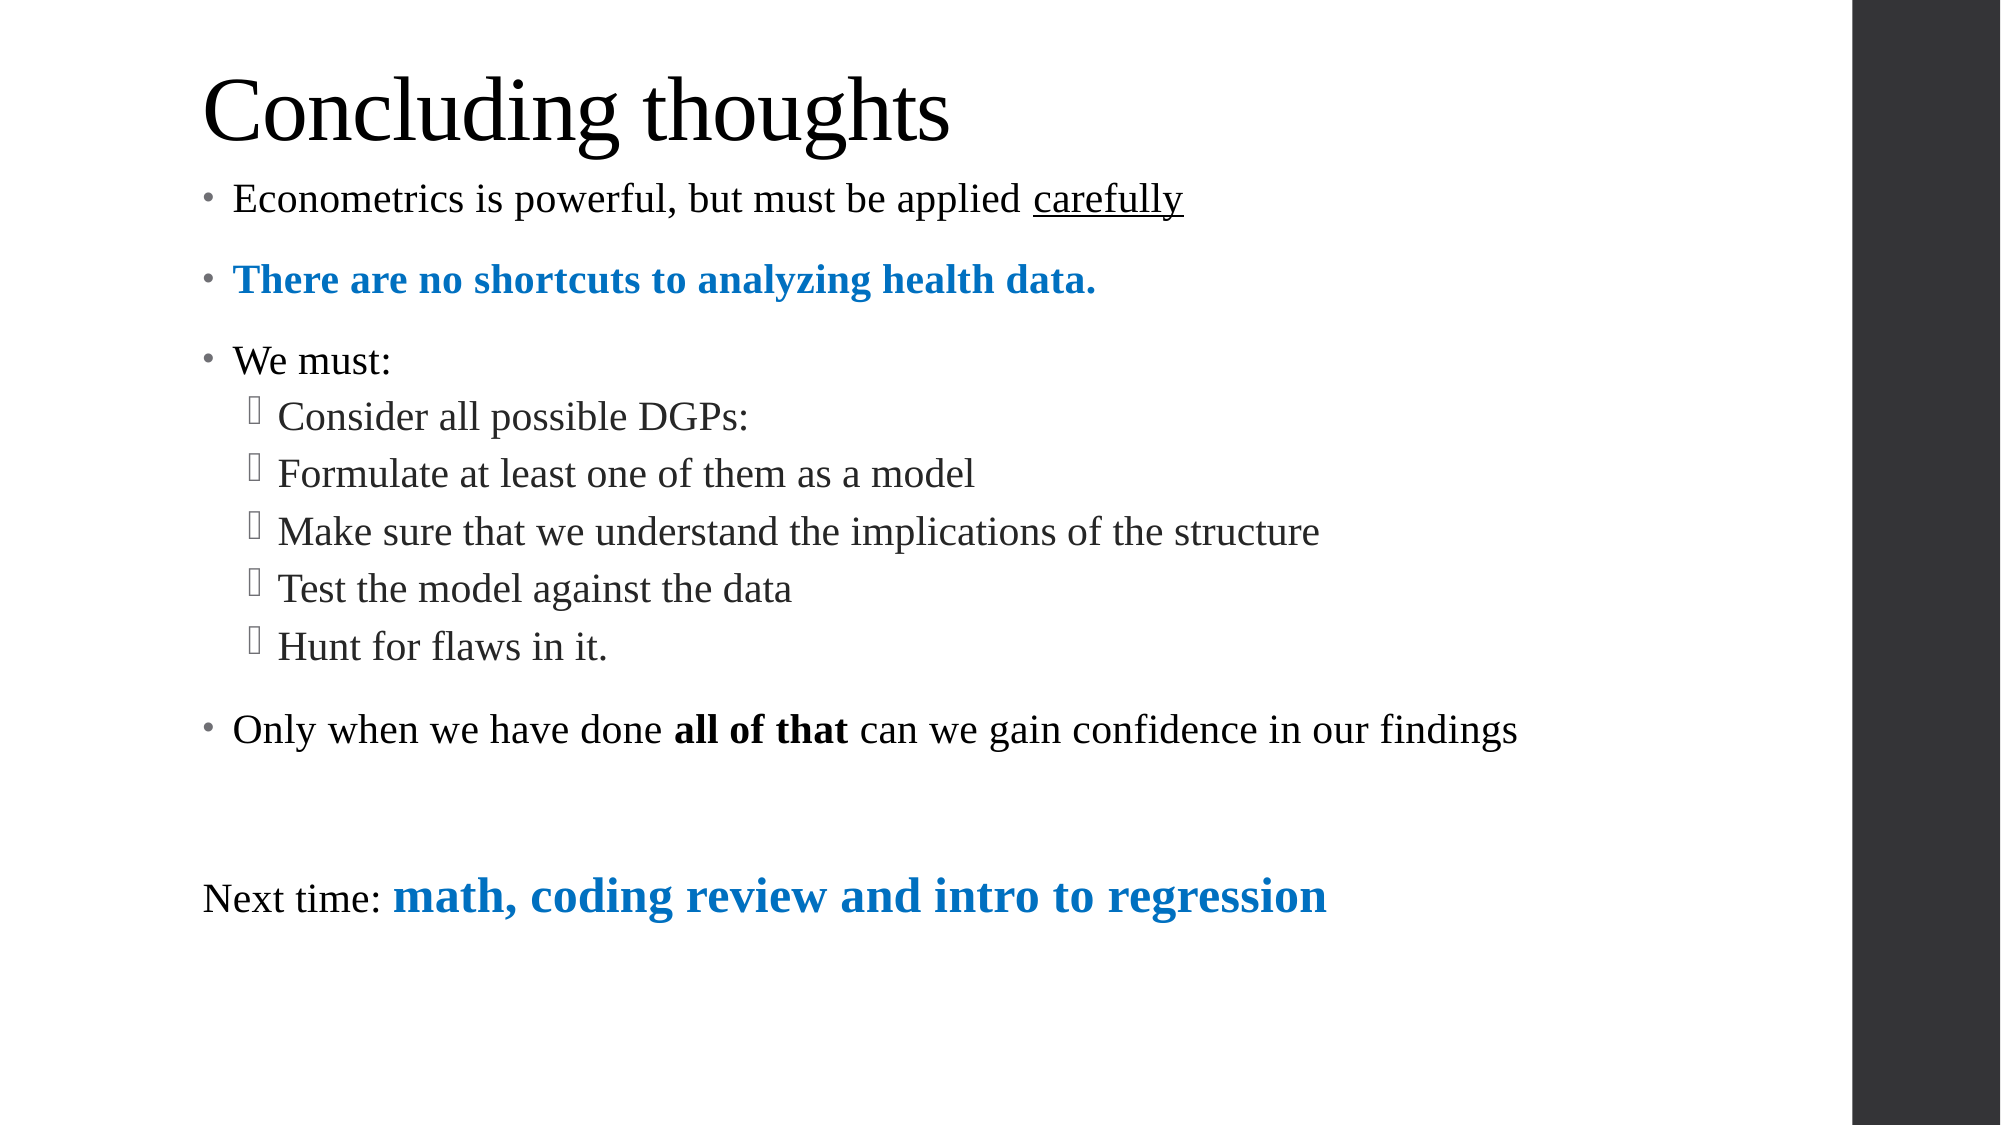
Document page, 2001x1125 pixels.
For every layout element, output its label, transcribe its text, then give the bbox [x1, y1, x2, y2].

list Econometrics is powerful, but must be applied carefully There are no shortcuts to analyzing health data. We must: Consider all possible DGPs: Formulate at least one of them as a model Make sure that we understand the implications of the structure Test the model against the data Hunt for flaws in it. Only when we have done all of that can we gain confidence in our findings Next time: math, coding review and intro to regression [187, 166, 1763, 1092]
title Concluding thoughts [187, 75, 1550, 166]
